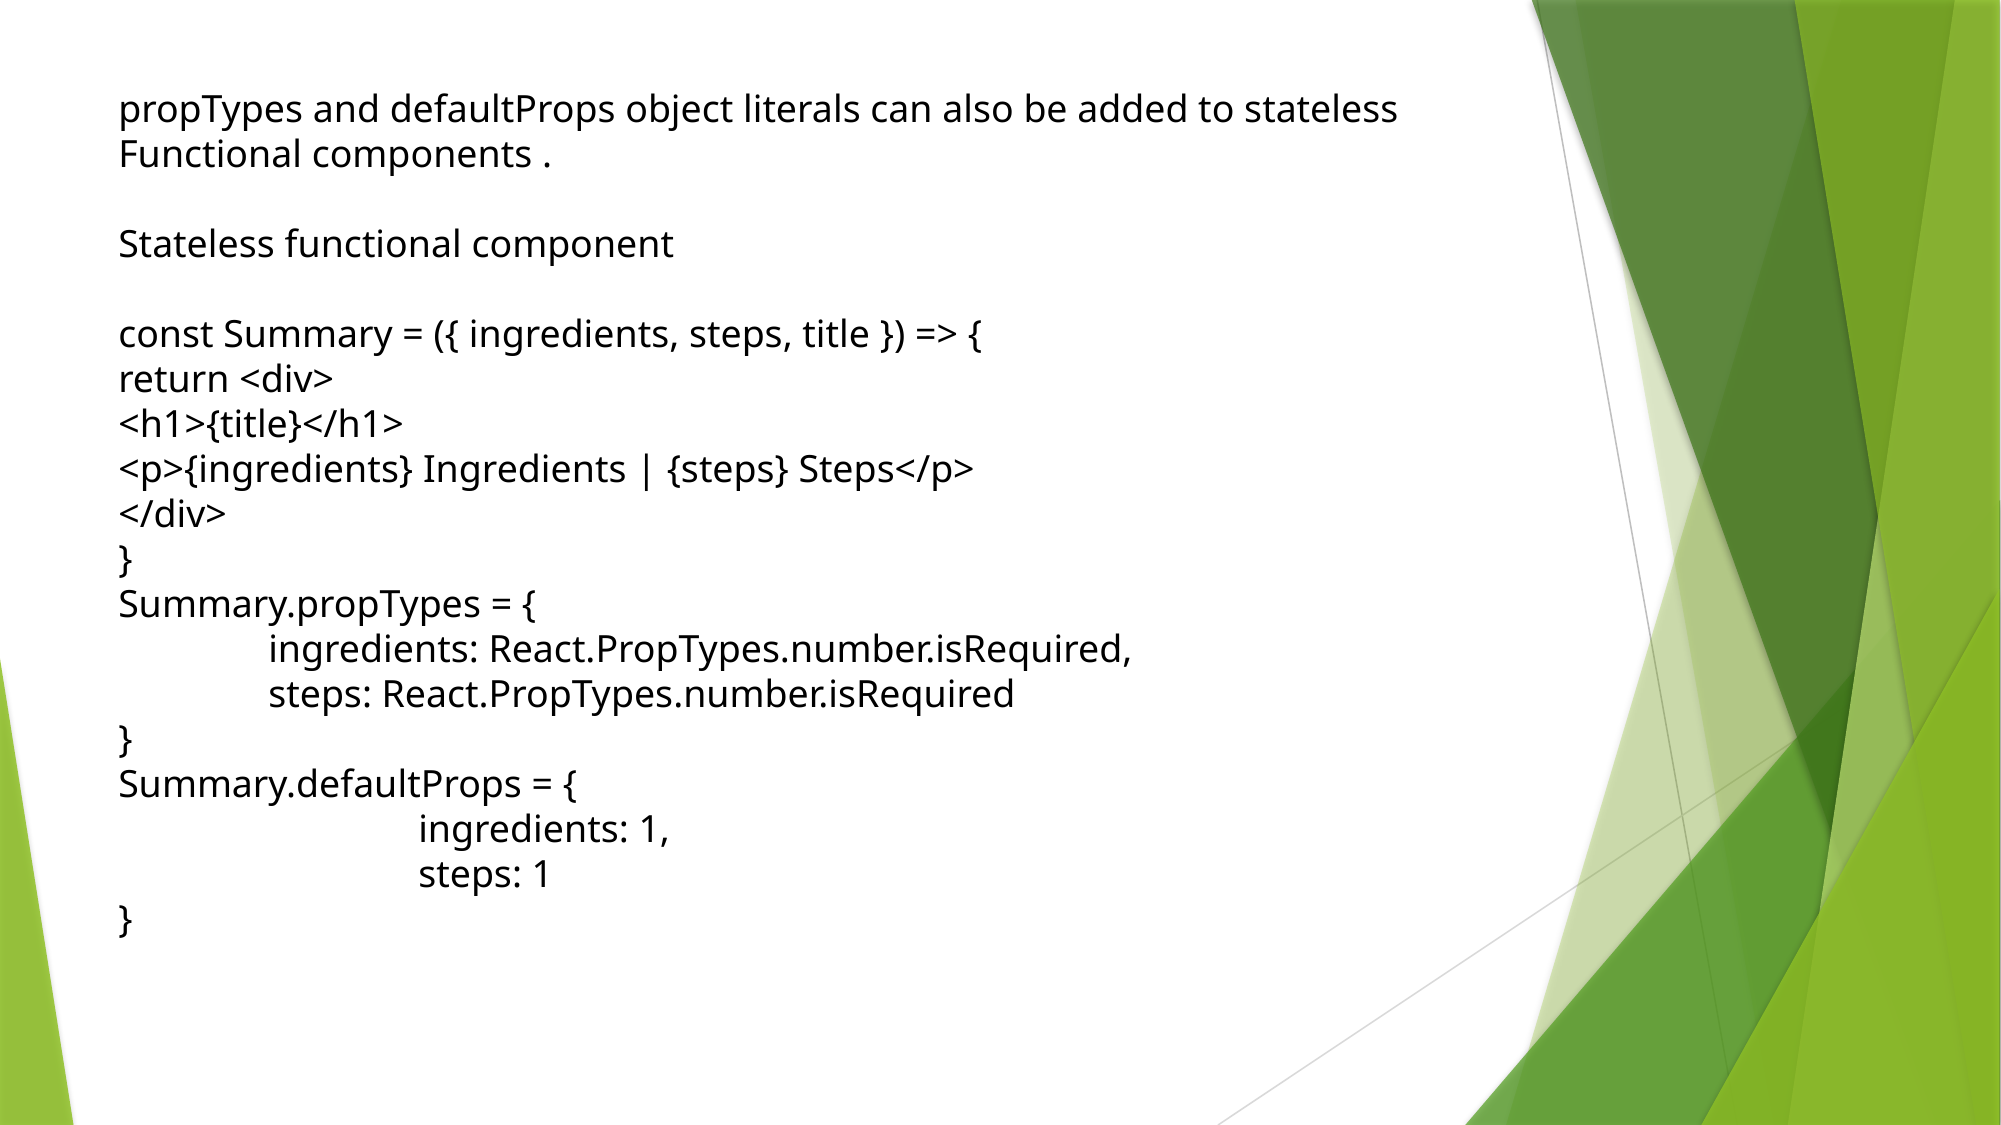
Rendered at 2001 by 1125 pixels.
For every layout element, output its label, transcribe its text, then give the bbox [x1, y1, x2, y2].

text_box propTypes and defaultProps object literals can also be added to stateless Functional components . Stateless functional component const Summary = ({ ingredients, steps, title }) => { return <div> <h1>{title}</h1> <p>{ingredients} Ingredients | {steps} Steps</p> </div> } Summary.propTypes = { ingredients: React.PropTypes.number.isRequired, steps: React.PropTypes.number.isRequired } Summary.defaultProps = { ingredients: 1, steps: 1 } [103, 78, 1500, 948]
